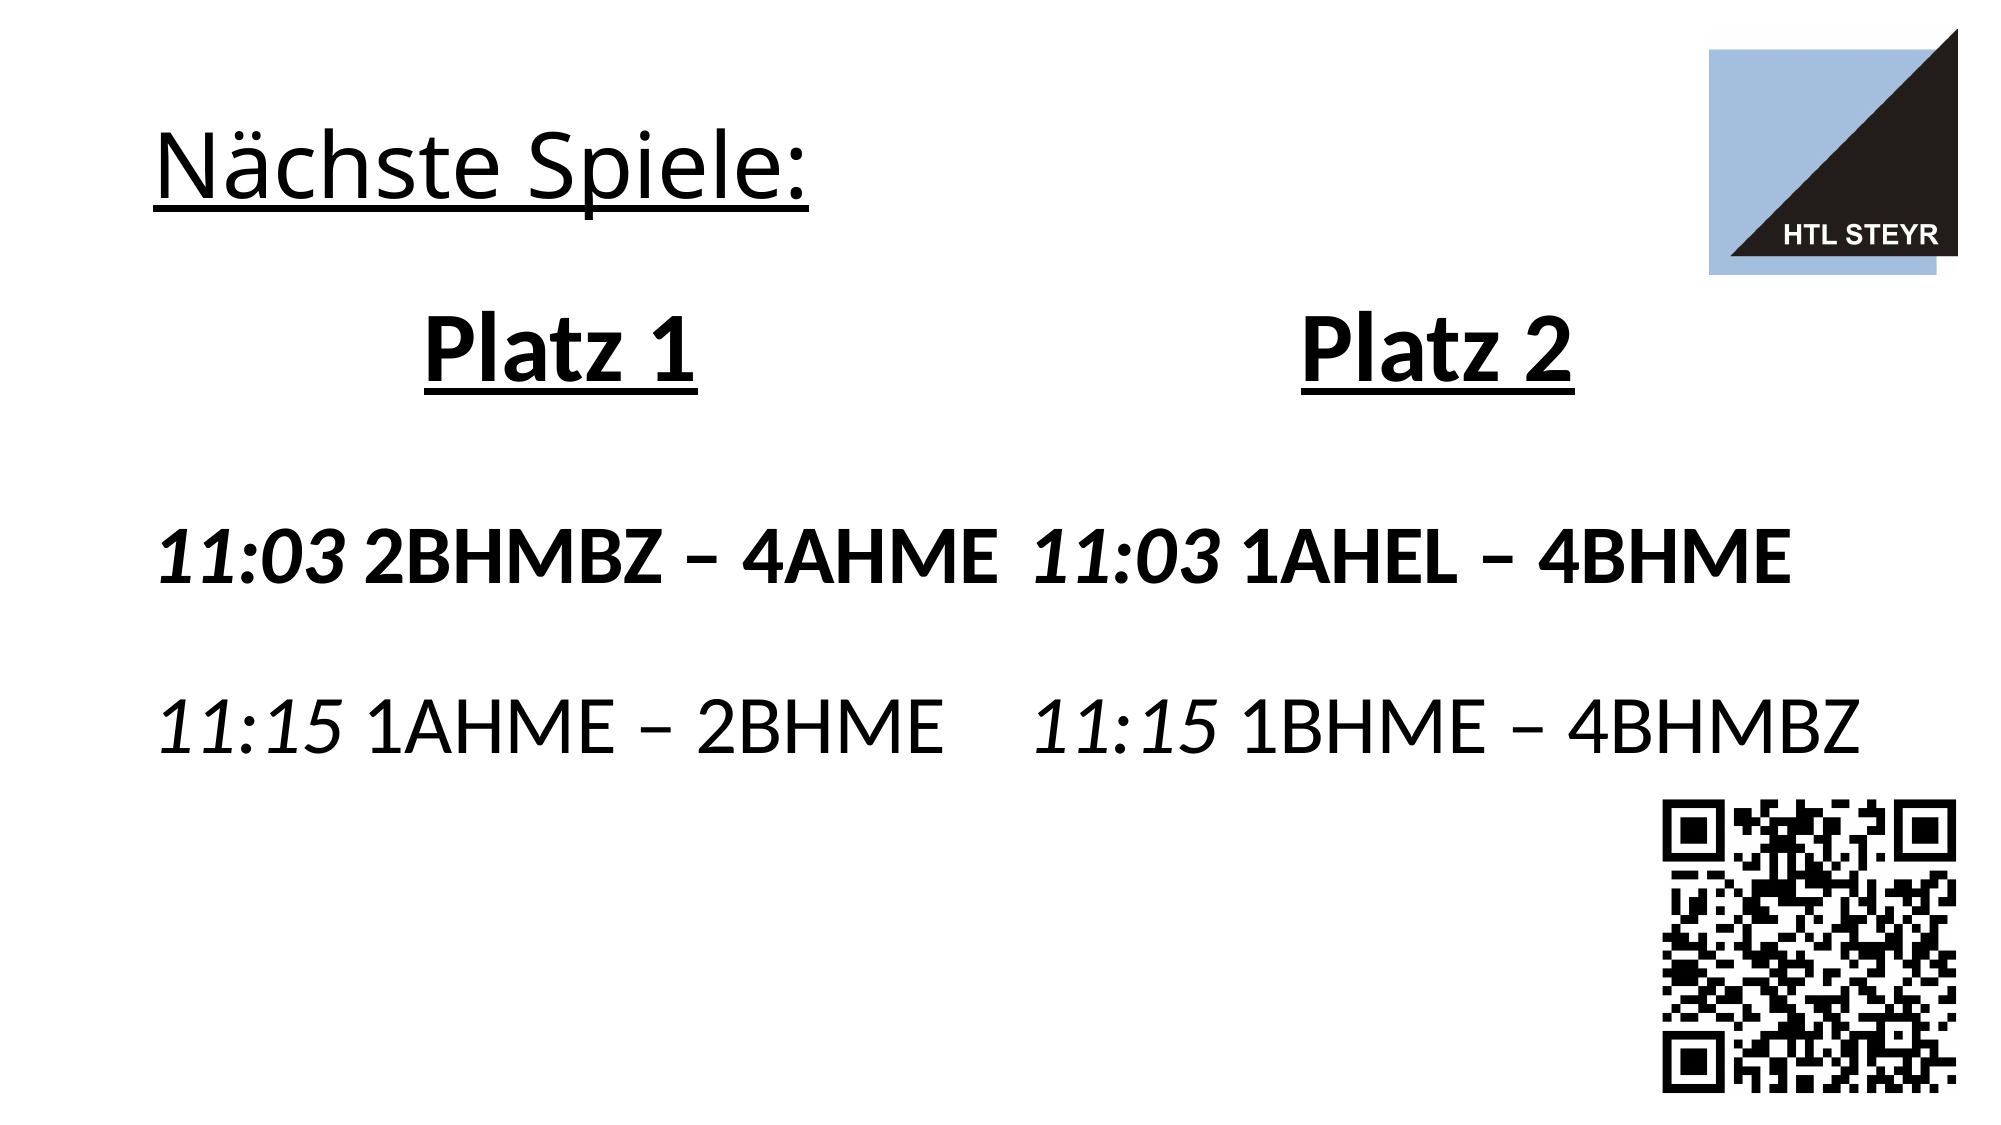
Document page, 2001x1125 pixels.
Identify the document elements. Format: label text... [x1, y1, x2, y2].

title Nächste Spiele: [137, 59, 1709, 278]
picture [1709, 29, 1958, 275]
picture [1660, 796, 1958, 1096]
list 11:03 2BHMBZ – 4AHME 11:15 1AHME – 2BHME [137, 442, 1012, 1016]
list 11:03 1AHEL – 4BHME 11:15 1BHME – 4BHMBZ [1012, 442, 1921, 1016]
list Platz 2 [1012, 275, 1863, 411]
list Platz 1 [137, 275, 984, 411]
